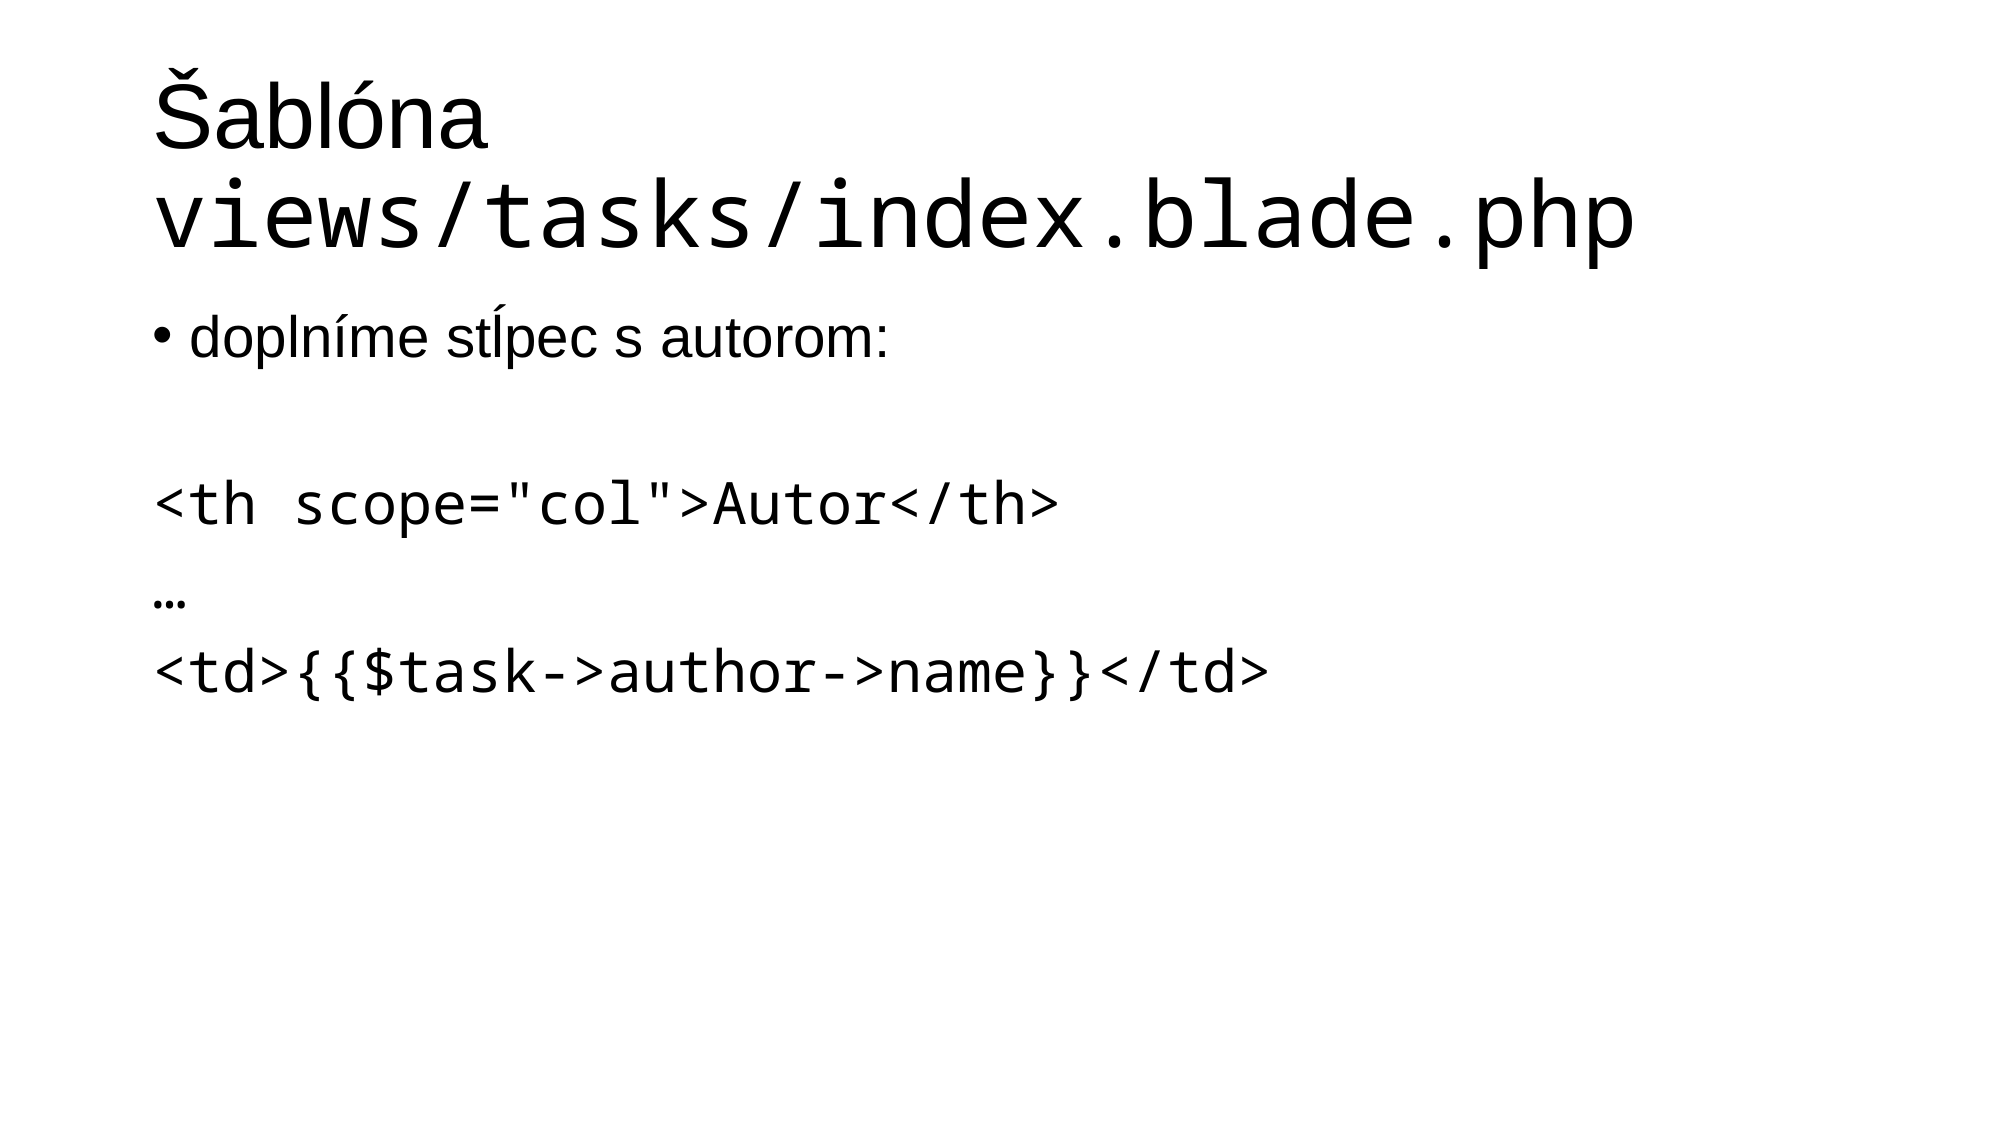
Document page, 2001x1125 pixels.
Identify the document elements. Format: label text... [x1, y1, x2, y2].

title Šablóna views/tasks/index.blade.php [137, 59, 1863, 278]
list doplníme stĺpec s autorom: <th scope="col">Autor</th> … <td>{{$task->author->name}}</td> [137, 299, 1863, 1014]
